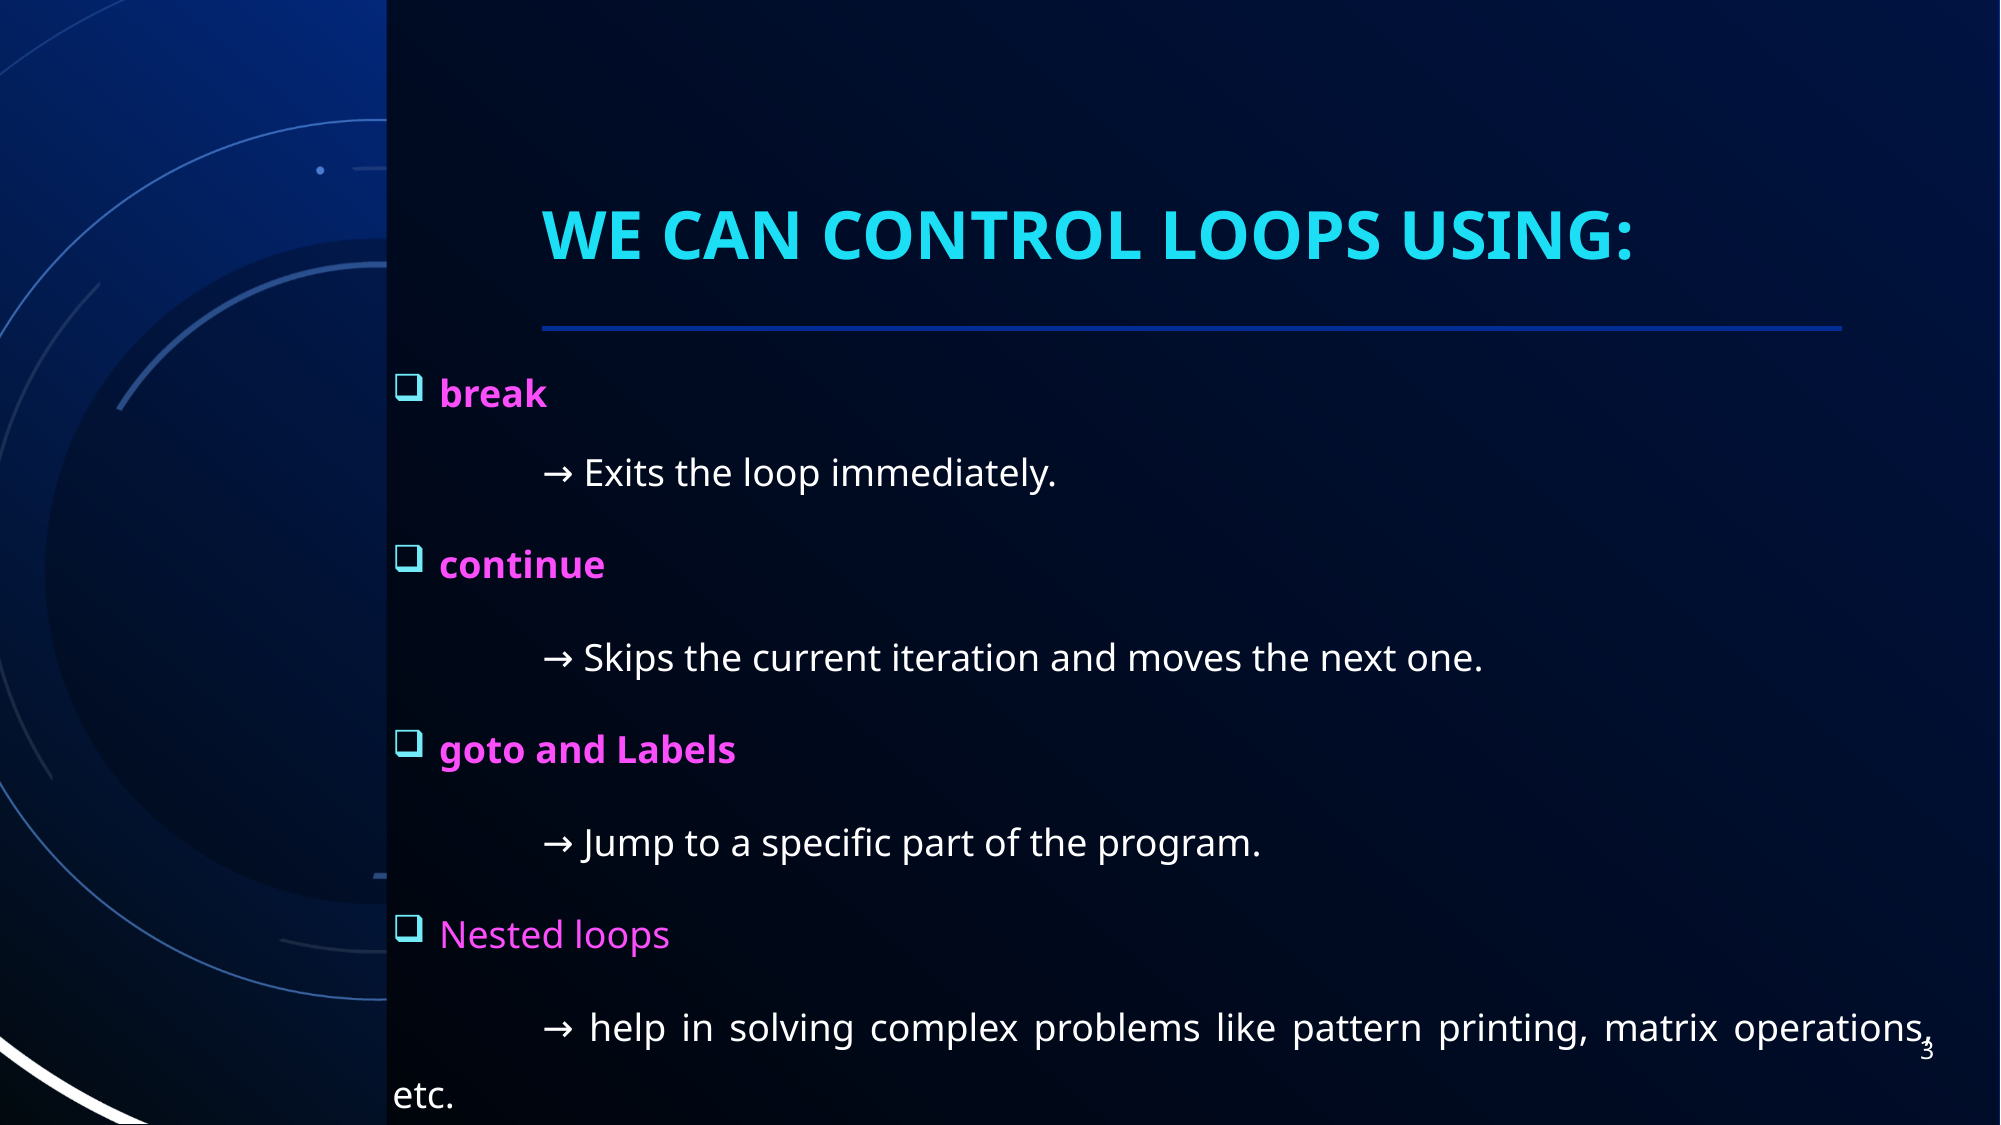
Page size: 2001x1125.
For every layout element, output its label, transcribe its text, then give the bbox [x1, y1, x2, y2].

slide_number 3 [1499, 1021, 1950, 1082]
picture [0, 0, 387, 1124]
title We can control loops using: [542, 89, 1760, 353]
list break → Exits the loop immediately. continue → Skips the current iteration and moves the next one. goto and Labels → Jump to a specific part of the program. Nested loops → help in solving complex problems like pattern printing, matrix operations, etc. [377, 353, 1950, 1082]
